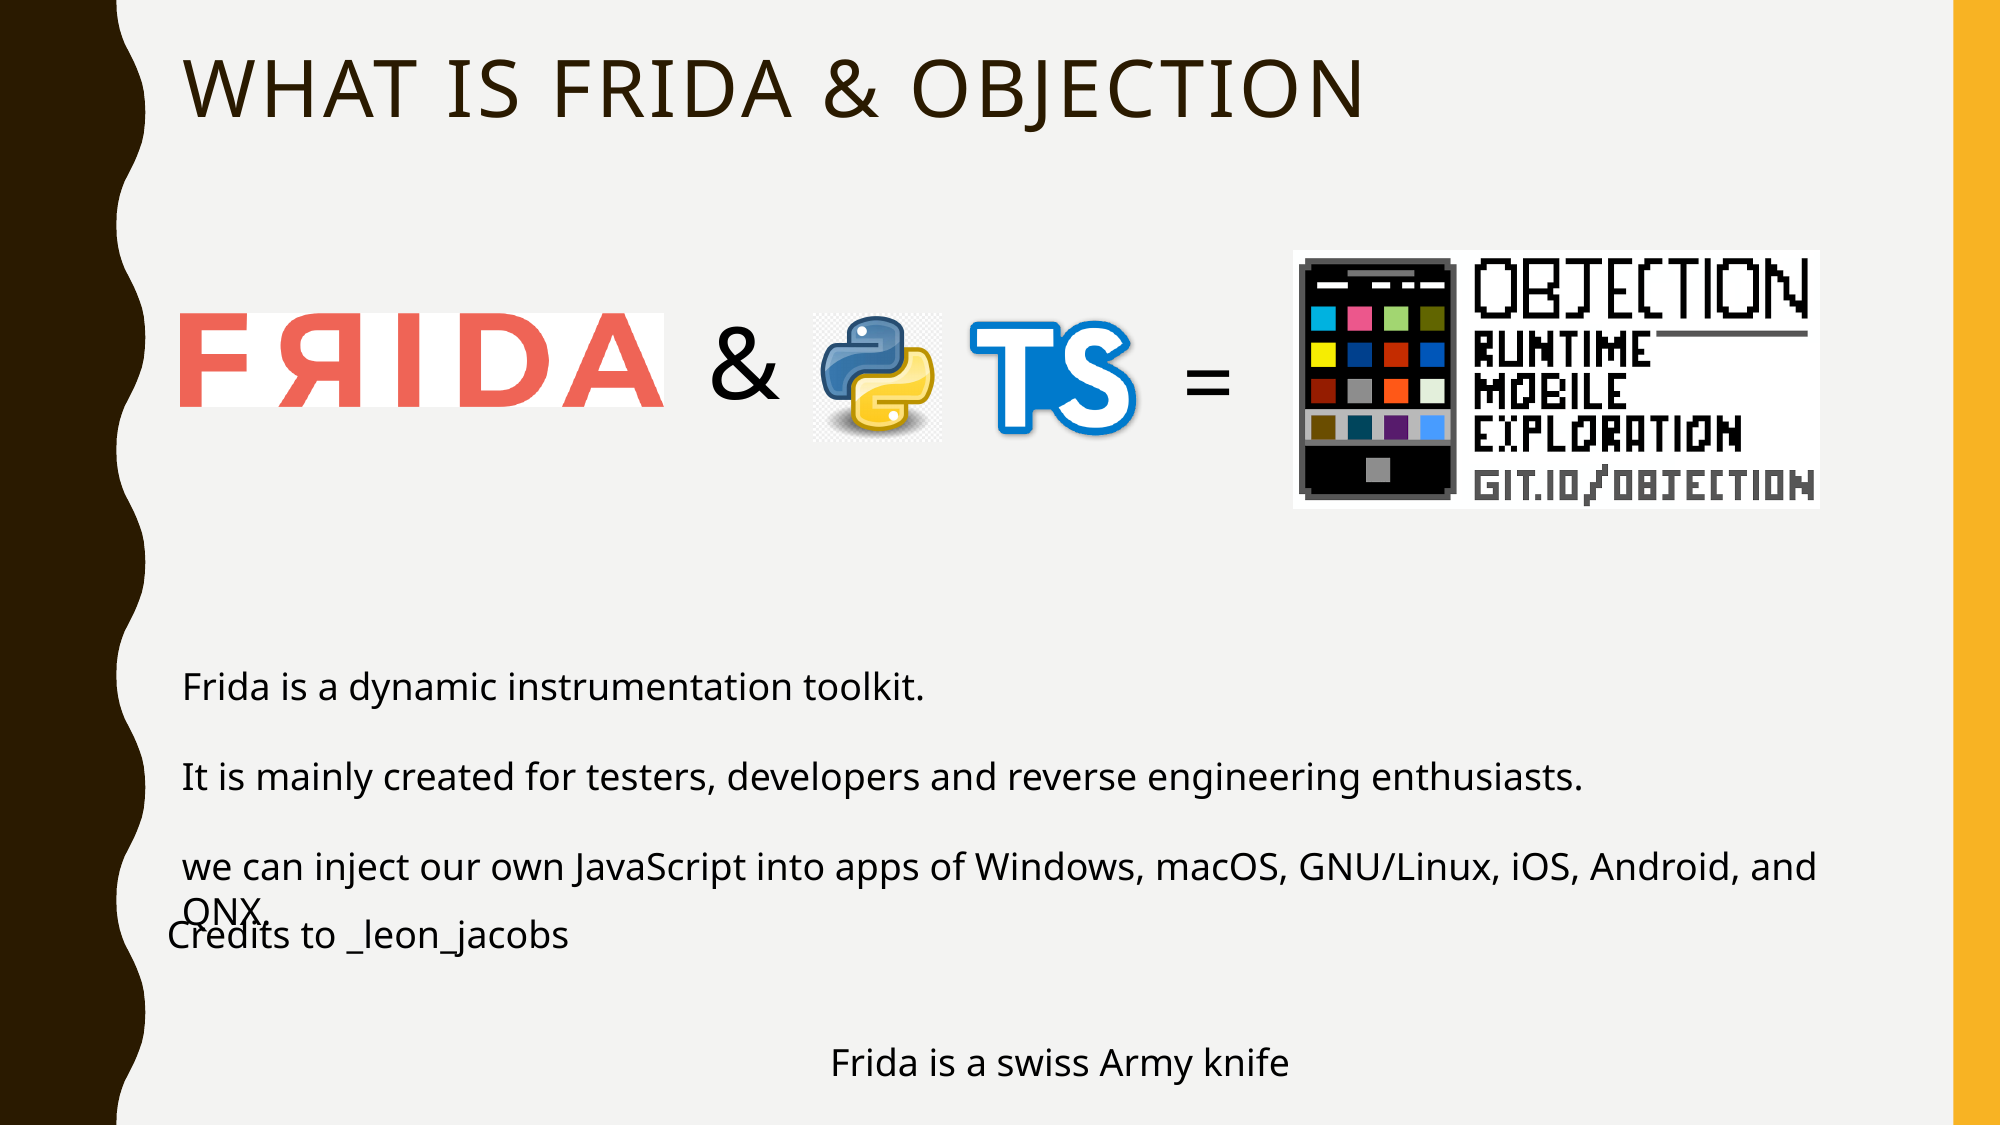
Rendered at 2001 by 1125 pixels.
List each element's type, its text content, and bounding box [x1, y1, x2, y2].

text_box Frida is a swiss Army knife [815, 1031, 1426, 1091]
picture [180, 313, 664, 407]
text_box & [692, 291, 795, 427]
picture [965, 316, 1143, 442]
picture [813, 313, 942, 442]
text_box = [1167, 316, 1250, 442]
title What is Frida & Objection [167, 41, 1388, 145]
picture [1293, 250, 1820, 509]
text_box Credits to _leon_jacobs [152, 904, 595, 964]
text_box Frida is a dynamic instrumentation toolkit. It is mainly created for testers, developers and reverse engineering enthusiasts. we can inject our own JavaScript into apps of Windows, macOS, GNU/Linux, iOS, Android, and QNX. [167, 655, 1914, 941]
